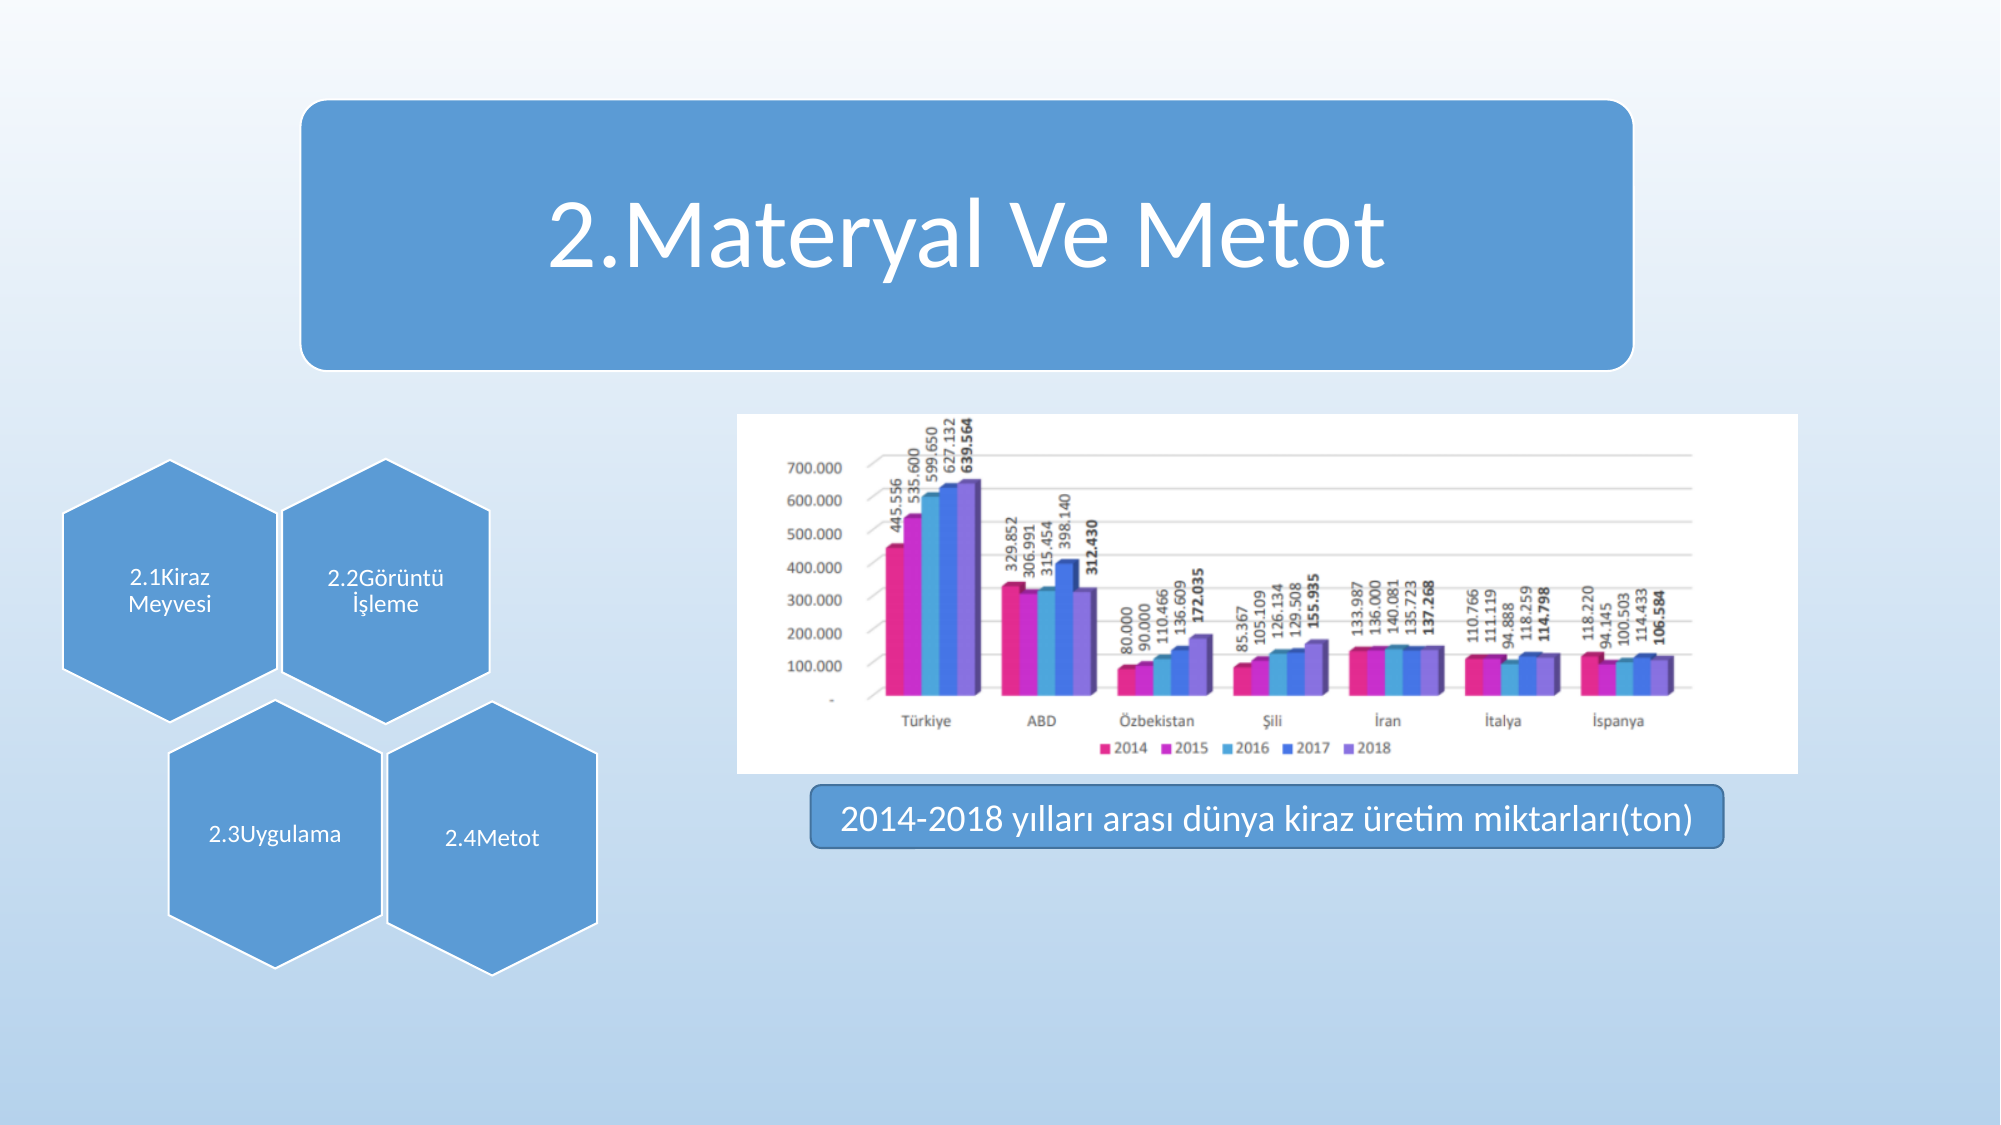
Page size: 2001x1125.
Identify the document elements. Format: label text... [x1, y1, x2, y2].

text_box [300, 99, 1634, 372]
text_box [12, 404, 692, 1090]
text_box 2014-2018 yılları arası dünya kiraz üretim miktarları(ton) [809, 784, 1725, 850]
picture [737, 414, 1798, 774]
